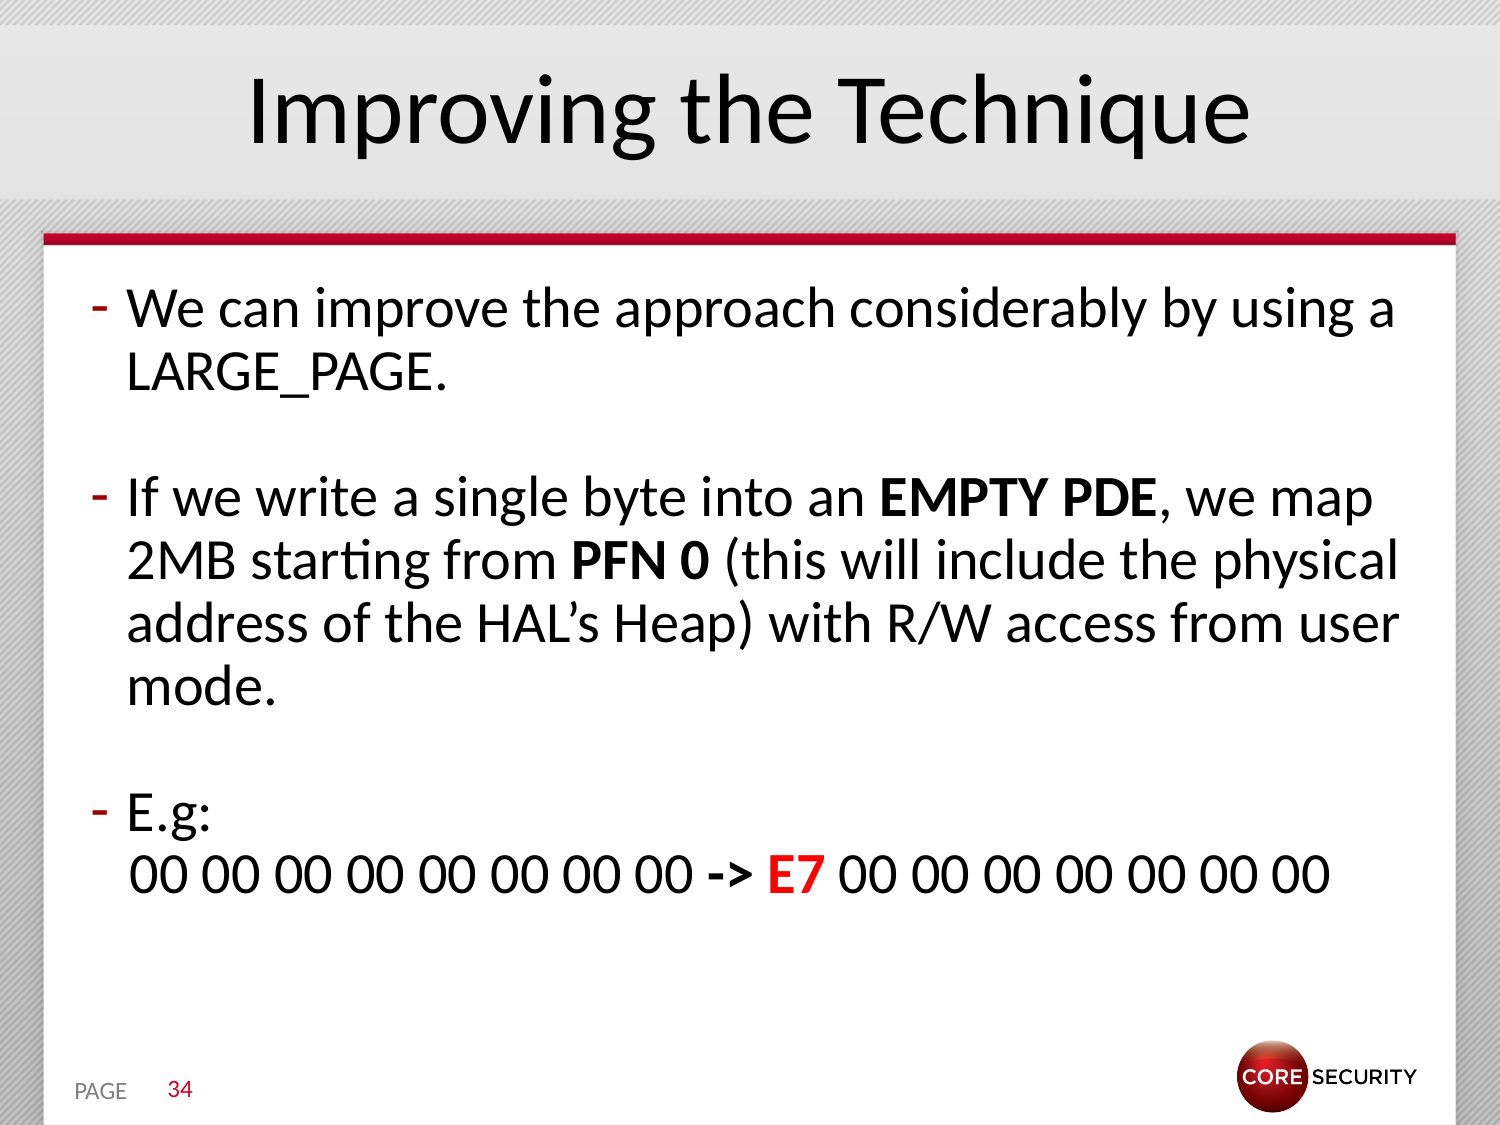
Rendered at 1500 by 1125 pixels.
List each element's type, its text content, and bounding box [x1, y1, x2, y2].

text_box We can improve the approach considerably by using a LARGE_PAGE. If we write a single byte into an EMPTY PDE, we map 2MB starting from PFN 0 (this will include the physical address of the HAL’s Heap) with R/W access from user mode. E.g: 00 00 00 00 00 00 00 00 -> E7 00 00 00 00 00 00 00 [75, 269, 1450, 1010]
title Improving the Technique [75, 67, 1425, 172]
picture [0, 0, 1500, 1125]
slide_number 34 [152, 1067, 503, 1111]
